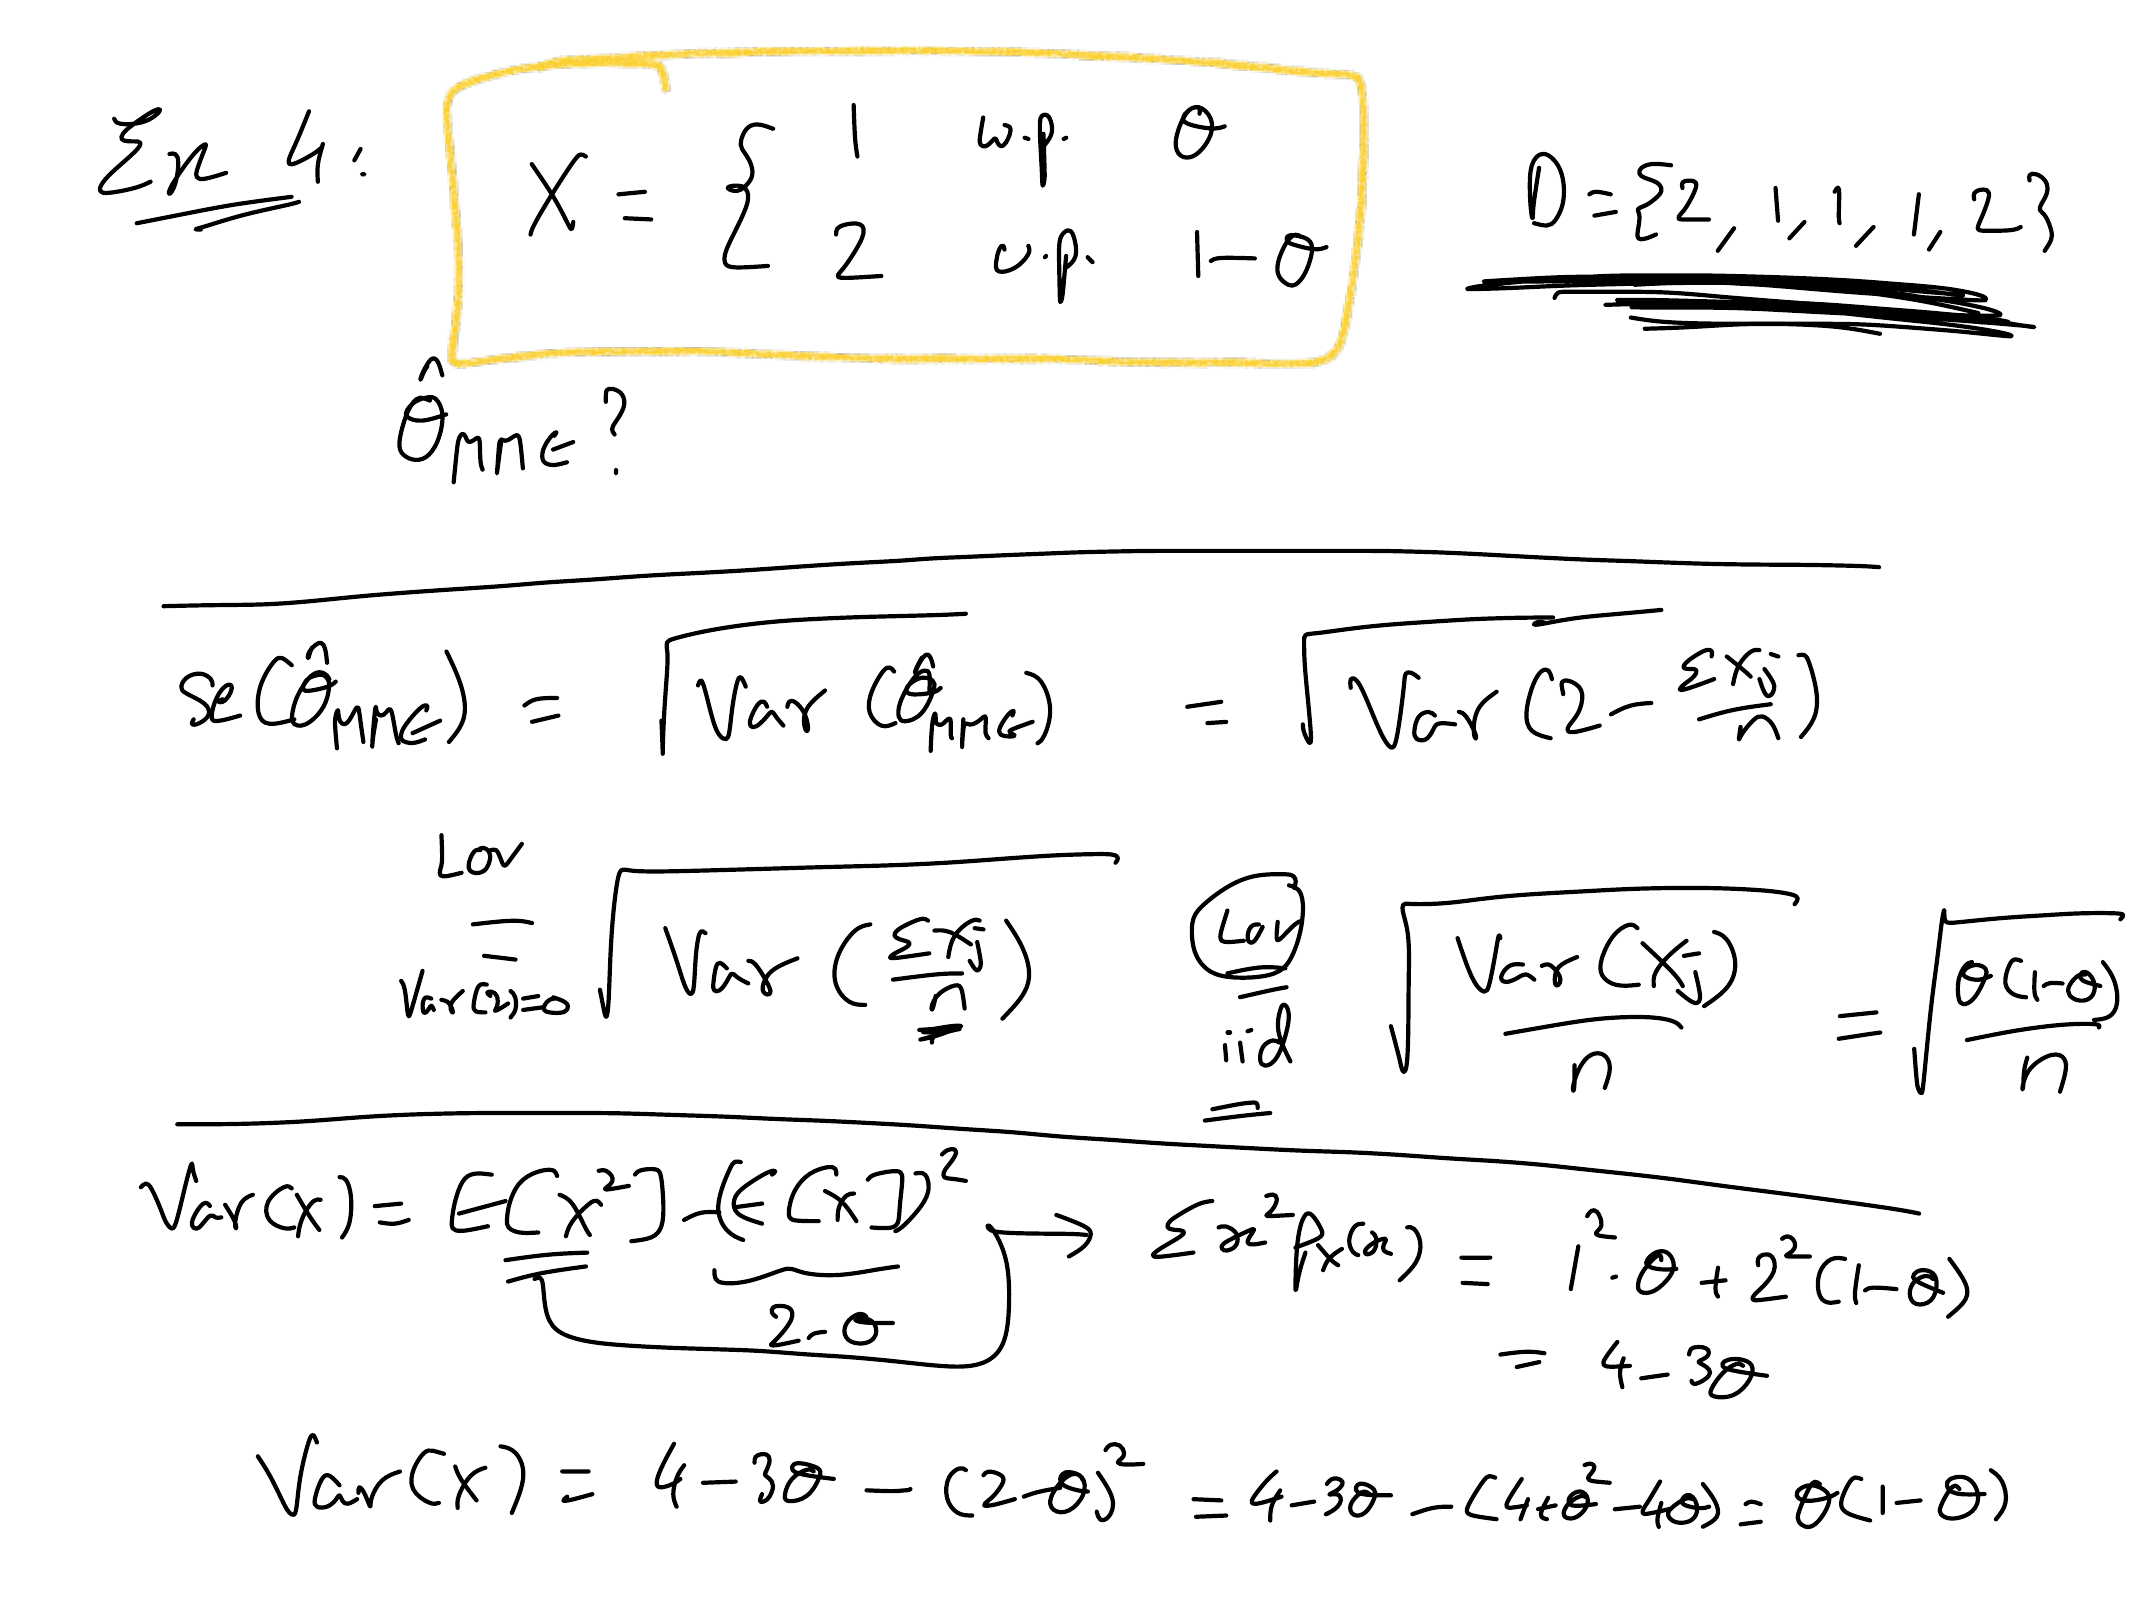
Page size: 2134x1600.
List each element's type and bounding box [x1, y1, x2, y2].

text_box [99, 46, 2124, 1528]
